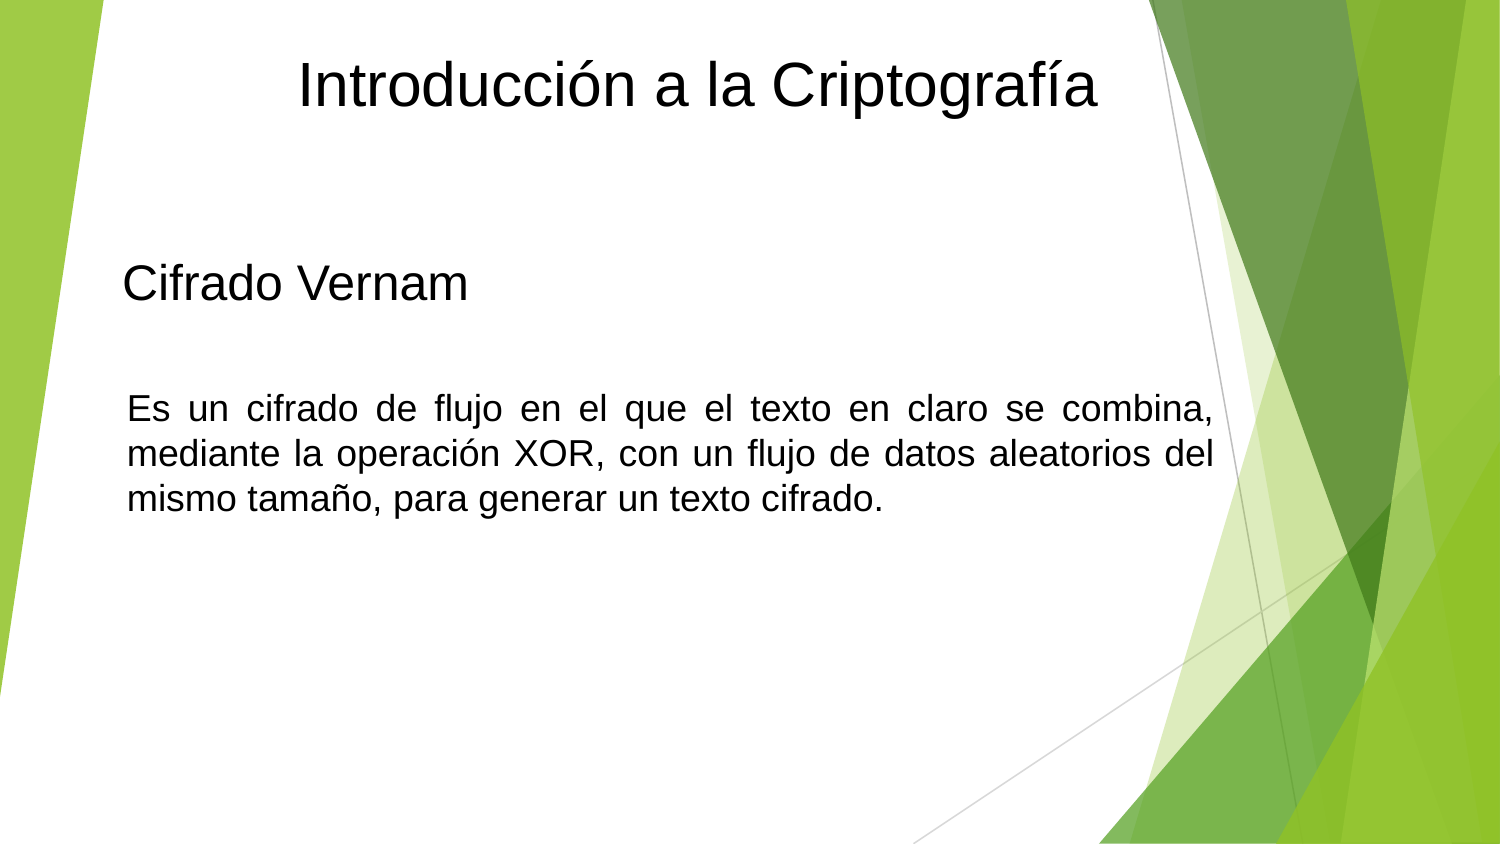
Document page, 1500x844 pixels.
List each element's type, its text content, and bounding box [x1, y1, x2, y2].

text_box Introducción a la Criptografía [282, 29, 1192, 170]
text_box Cifrado Vernam [107, 235, 984, 373]
text_box Es un cifrado de flujo en el que el texto en claro se combina, mediante la operación XOR, con un flujo de datos aleatorios del mismo tamaño, para generar un texto cifrado. [111, 314, 1230, 534]
